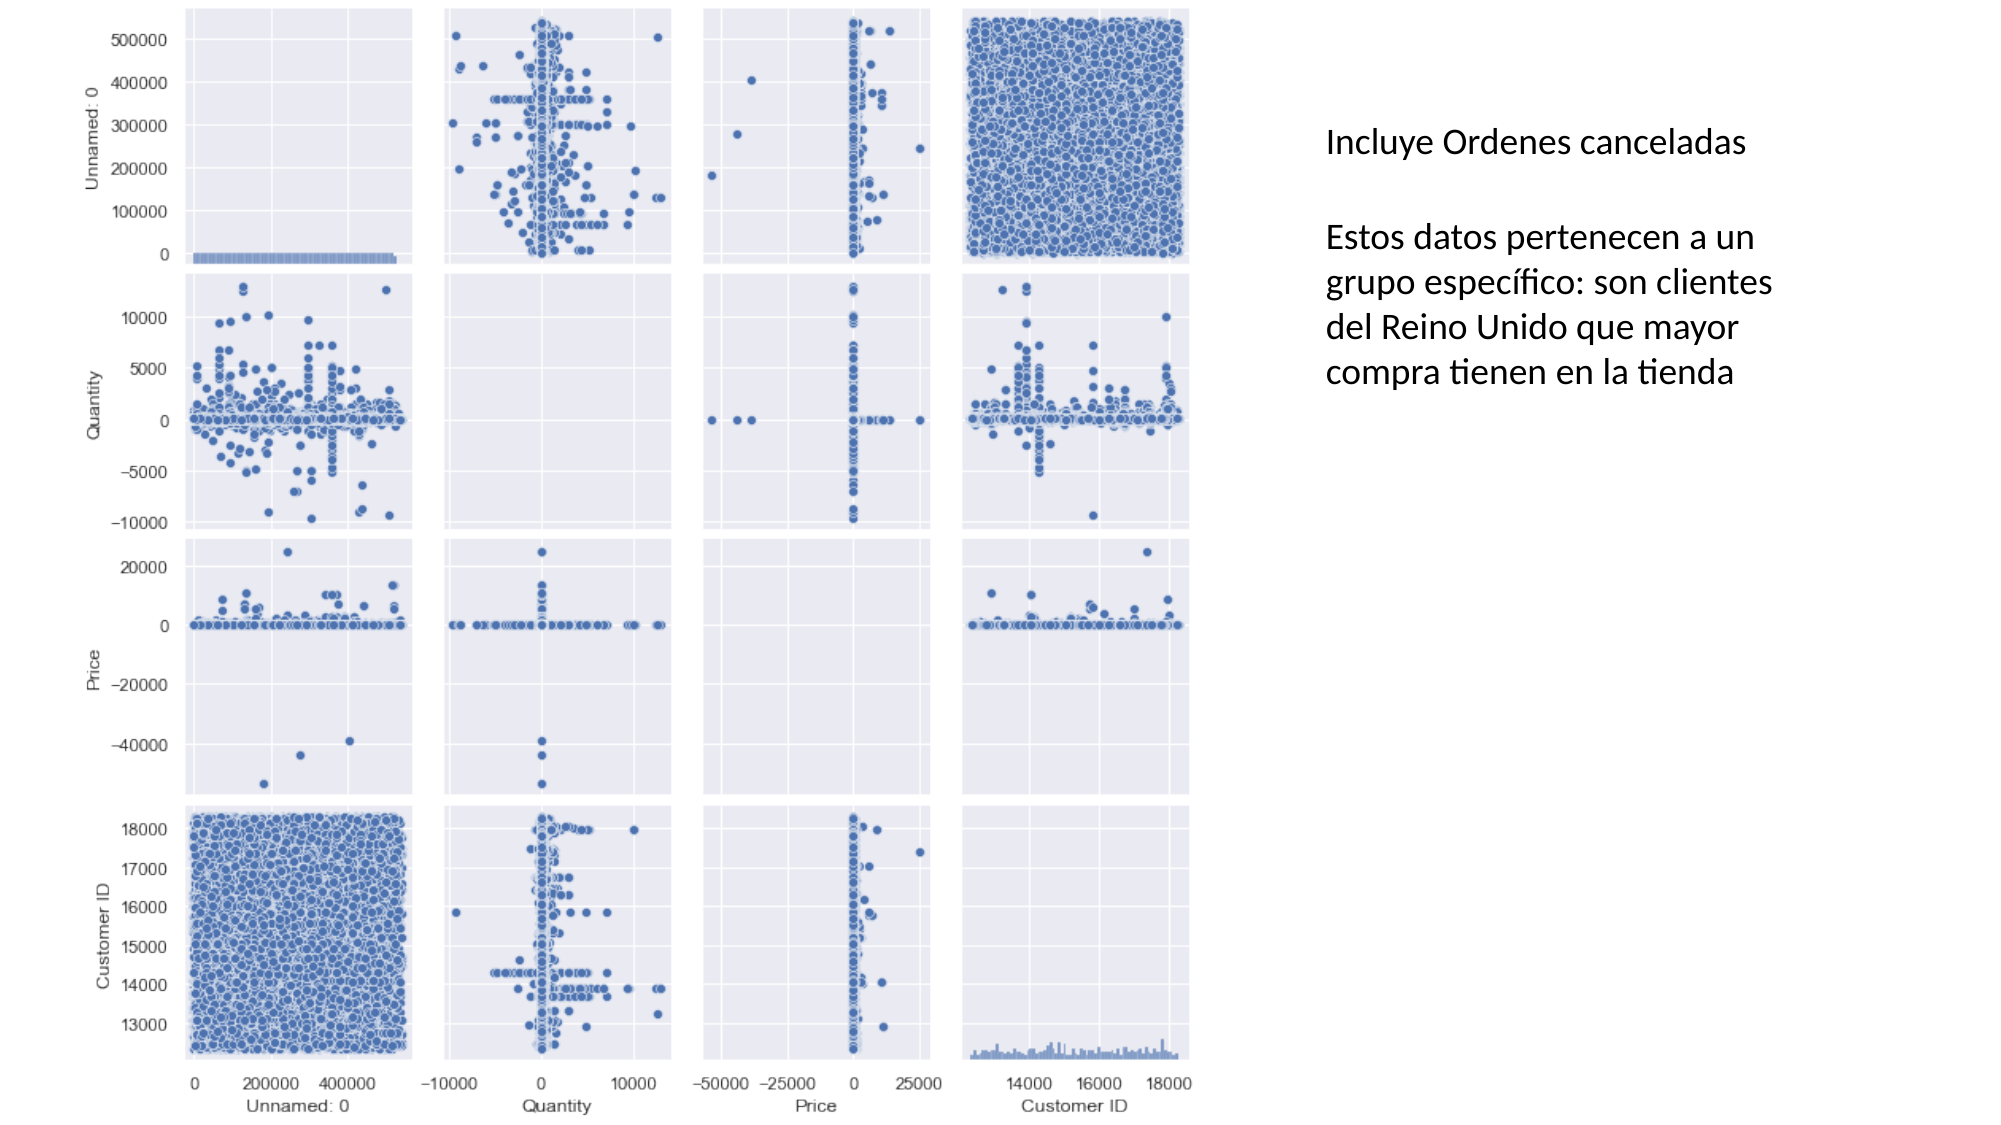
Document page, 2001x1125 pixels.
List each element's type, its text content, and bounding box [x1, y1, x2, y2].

text_box Incluye Ordenes canceladas [1311, 109, 1827, 170]
text_box Estos datos pertenecen a un grupo específico: son clientes del Reino Unido que mayor compra tienen en la tienda [1311, 204, 1827, 400]
picture [76, 0, 1204, 1125]
